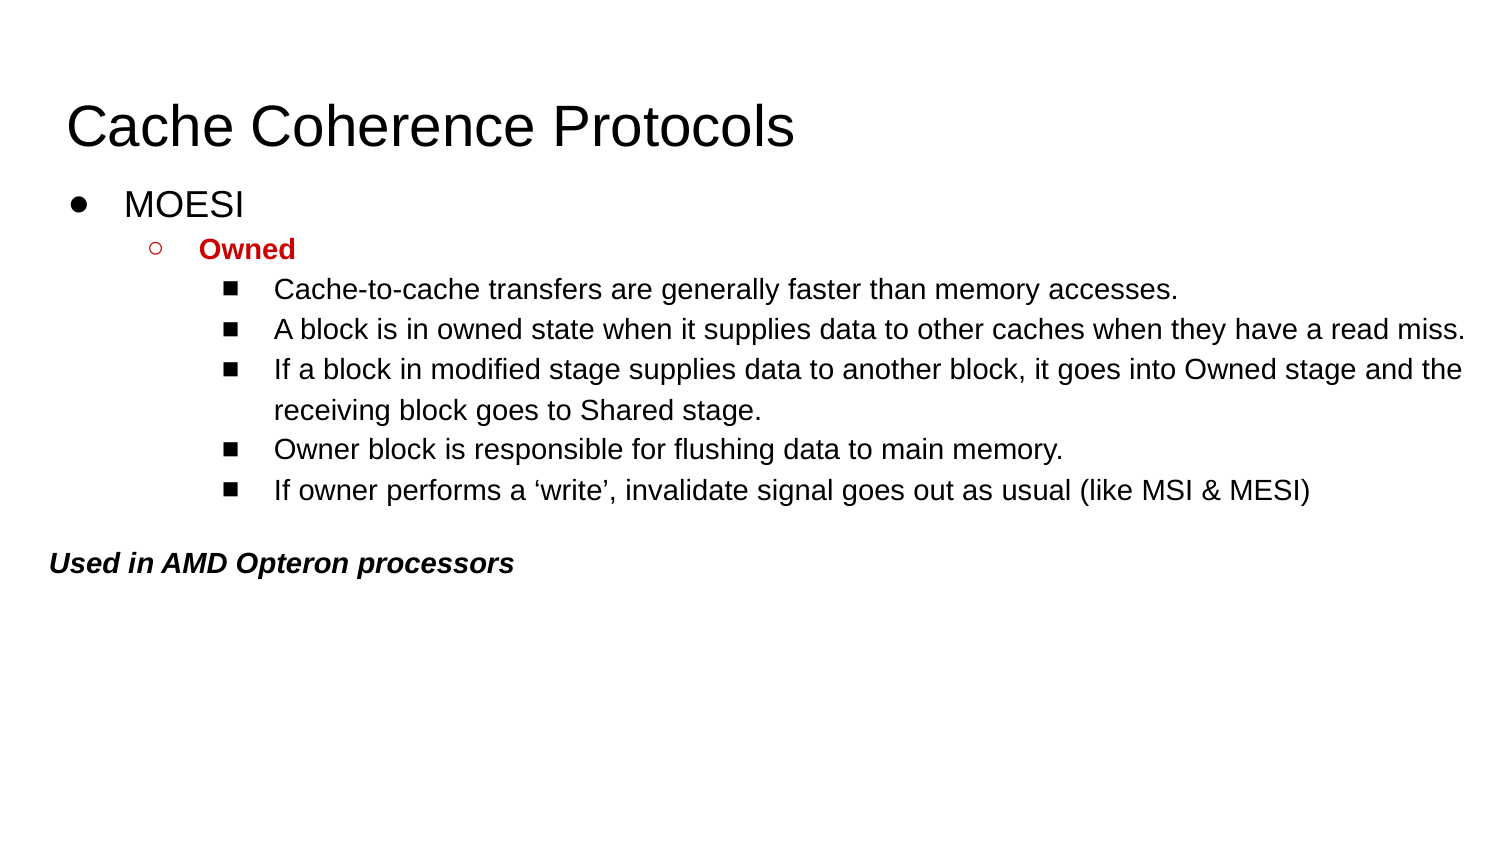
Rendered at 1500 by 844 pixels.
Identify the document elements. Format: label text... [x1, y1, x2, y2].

list MOESI Owned Cache-to-cache transfers are generally faster than memory accesses. A block is in owned state when it supplies data to other caches when they have a read miss. If a block in modified stage supplies data to another block, it goes into Owned stage and the receiving block goes to Shared stage. Owner block is responsible for flushing data to main memory. If owner performs a ‘write’, invalidate signal goes out as usual (like MSI & MESI) Used in AMD Opteron processors [33, 158, 1500, 662]
title Cache Coherence Protocols [51, 72, 1449, 158]
